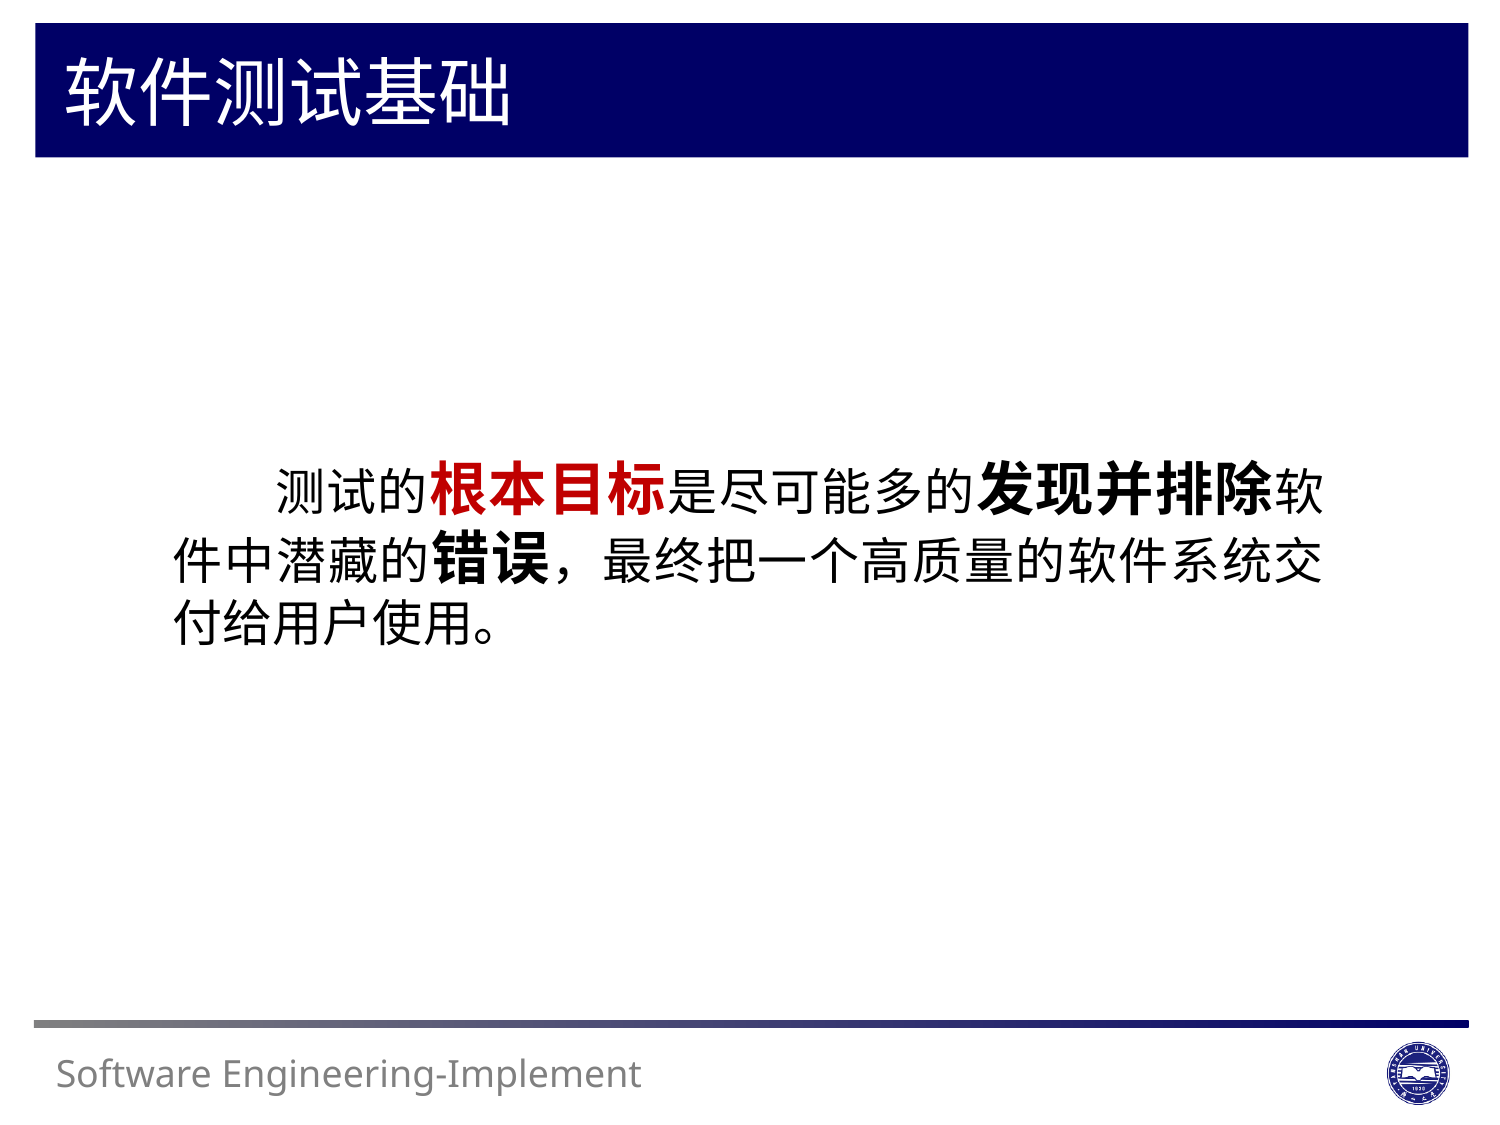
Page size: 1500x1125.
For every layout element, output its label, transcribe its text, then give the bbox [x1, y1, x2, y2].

text_box 软件测试基础 [48, 38, 1371, 149]
picture [1375, 1039, 1461, 1110]
text_box 测试的根本目标是尽可能多的发现并排除软件中潜藏的错误，最终把一个高质量的软件系统交付给用户使用。 [158, 444, 1340, 659]
